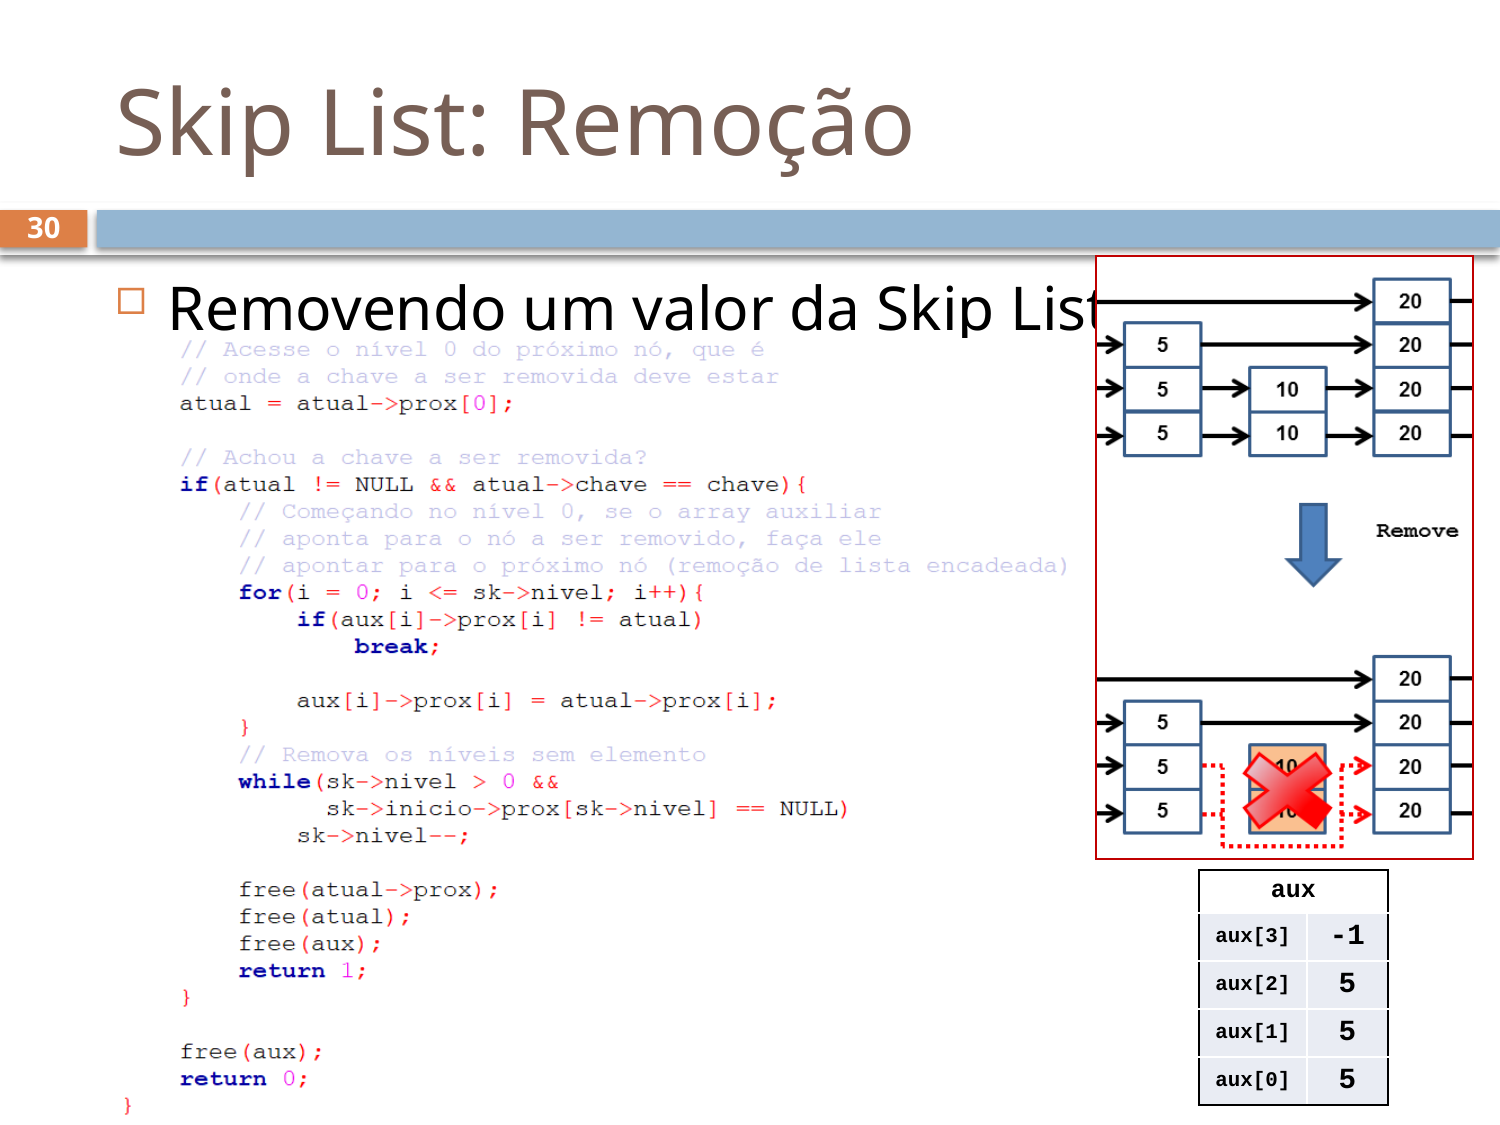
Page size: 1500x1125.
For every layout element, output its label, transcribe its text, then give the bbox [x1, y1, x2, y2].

list Removendo um valor da Skip List [100, 262, 1091, 1000]
table_cell aux[2] [1200, 962, 1306, 1008]
picture [1096, 257, 1473, 859]
table_cell 5 [1308, 1010, 1387, 1056]
slide_number 30 [0, 208, 88, 249]
table_cell aux[3] [1200, 914, 1306, 960]
table_header aux [1200, 871, 1387, 912]
list Removendo um valor da Skip List [1091, 863, 1438, 1000]
table_cell aux[1] [1200, 1010, 1306, 1056]
table_cell -1 [1308, 914, 1387, 960]
table_cell 5 [1308, 1058, 1387, 1104]
picture [123, 337, 1085, 1118]
table_cell 5 [1308, 962, 1387, 1008]
title Skip List: Remoção [100, 37, 1438, 200]
table_cell aux[0] [1200, 1058, 1306, 1104]
